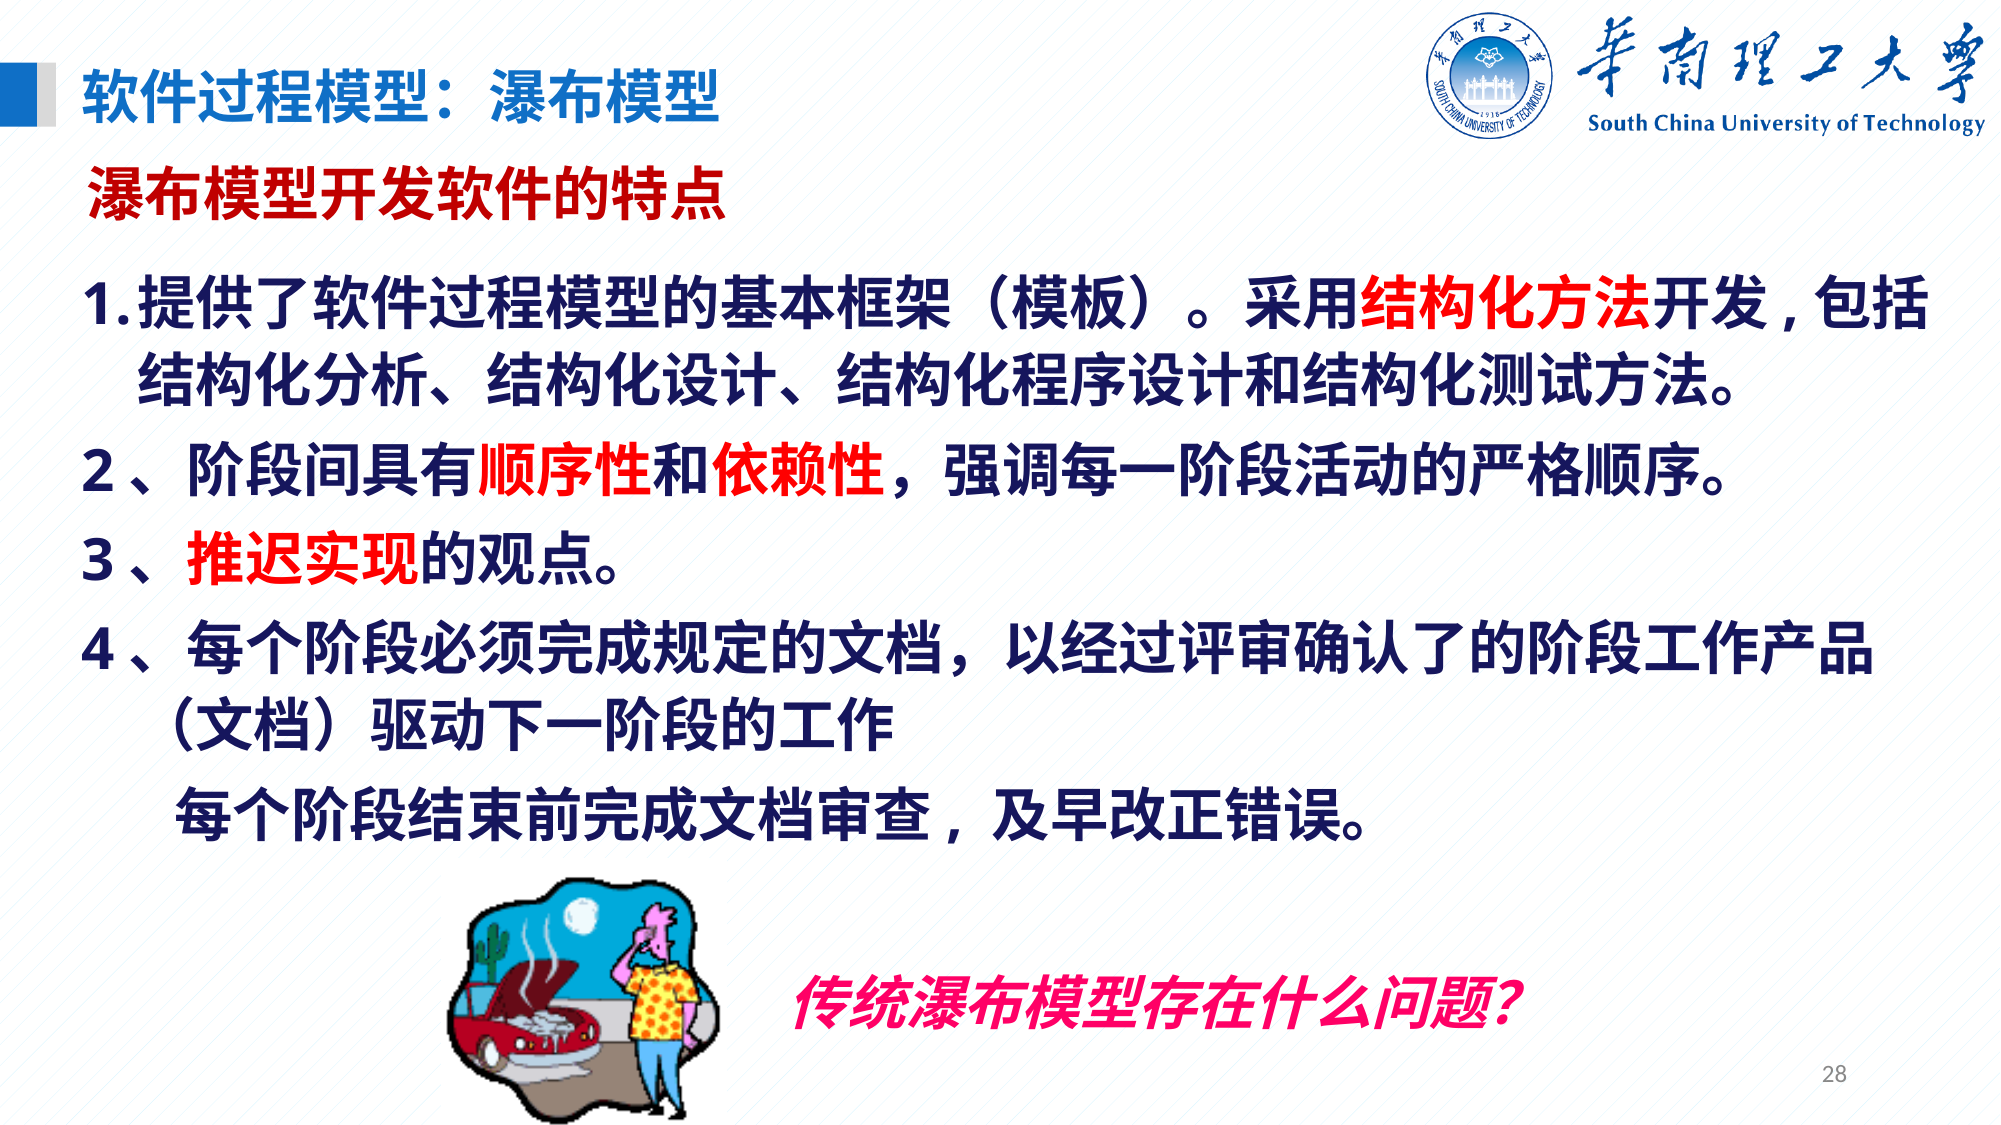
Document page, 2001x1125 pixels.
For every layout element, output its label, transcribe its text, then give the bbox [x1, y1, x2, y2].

slide_number 28 [1412, 1042, 1863, 1103]
text_box 软件过程模型：瀑布模型 [66, 52, 1004, 138]
picture [441, 858, 727, 1125]
picture [1426, 12, 1985, 139]
text_box 提供了软件过程模型的基本框架（模板）。采用结构化方法开发,包括结构化分析、结构化设计、结构化程序设计和结构化测试方法。 2、阶段间具有顺序性和依赖性，强调每一阶段活动的严格顺序。 3、推迟实现的观点。 4、每个阶段必须完成规定的文档，以经过评审确认了的阶段工作产品（文档）驱动下一阶段的工作 每个阶段结束前完成文档审查, 及早改正错误。 [66, 251, 1950, 856]
text_box 瀑布模型开发软件的特点 [71, 149, 743, 234]
text_box 传统瀑布模型存在什么问题？ [774, 958, 1562, 1044]
